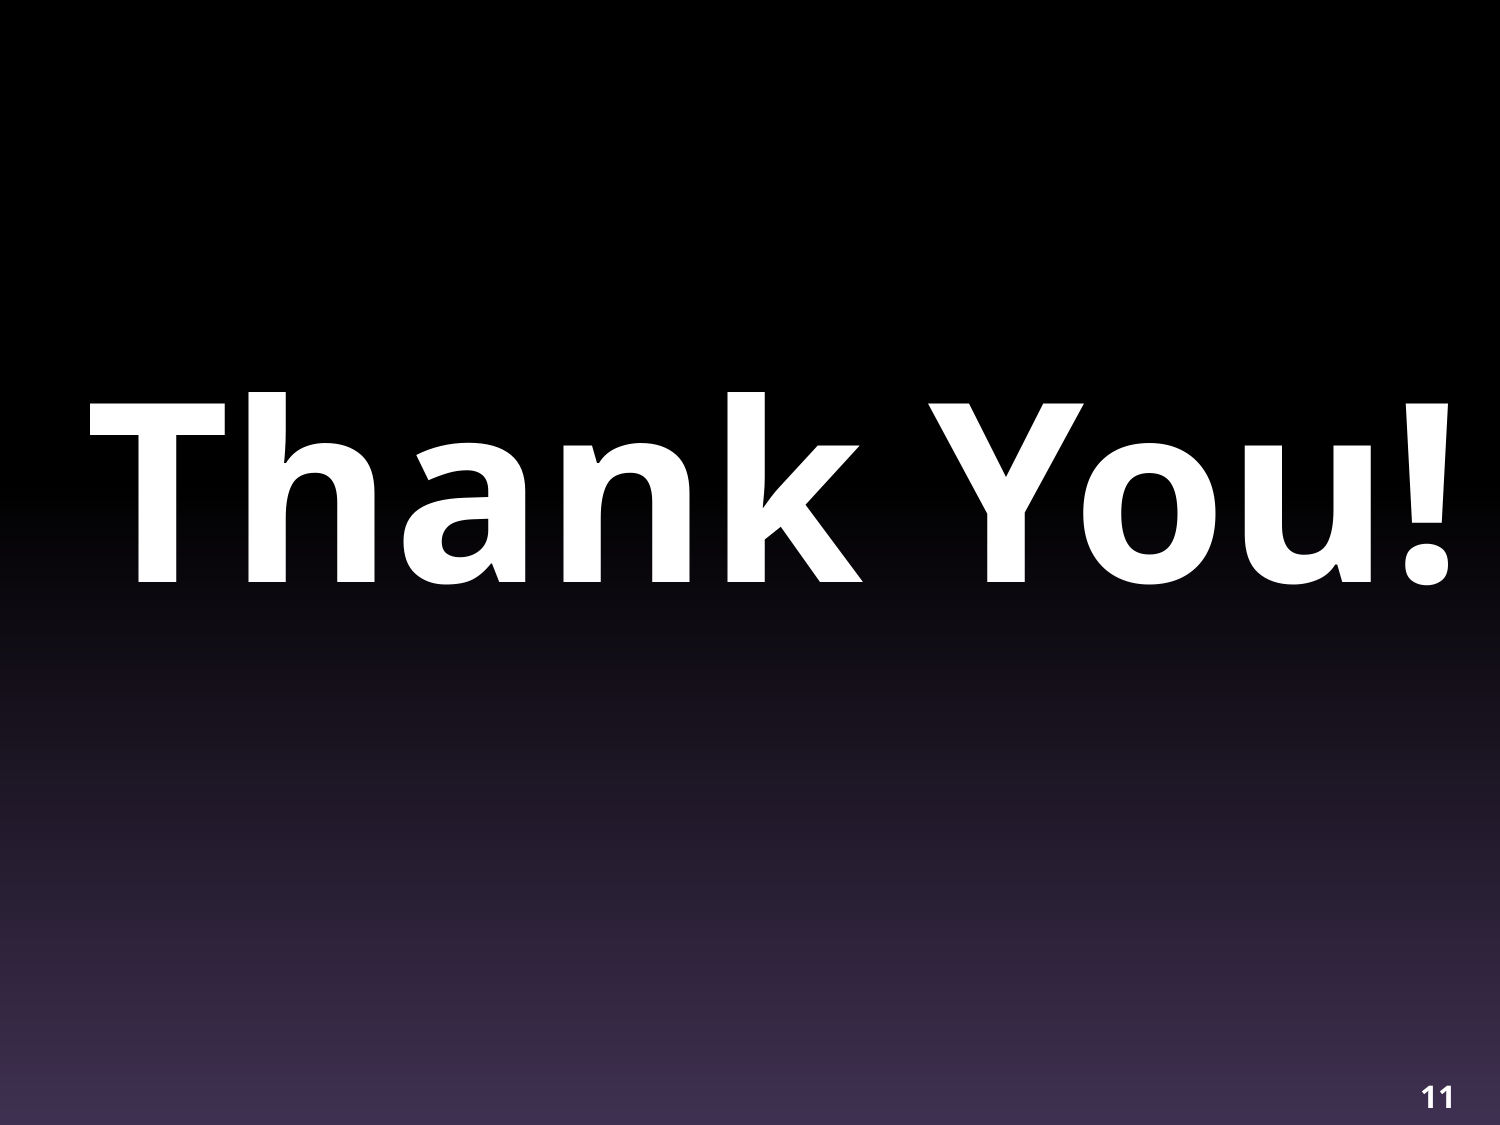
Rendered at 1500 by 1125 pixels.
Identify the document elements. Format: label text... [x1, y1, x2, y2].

slide_number 11 [1405, 1069, 1500, 1125]
list Thank You! [70, 324, 1500, 799]
